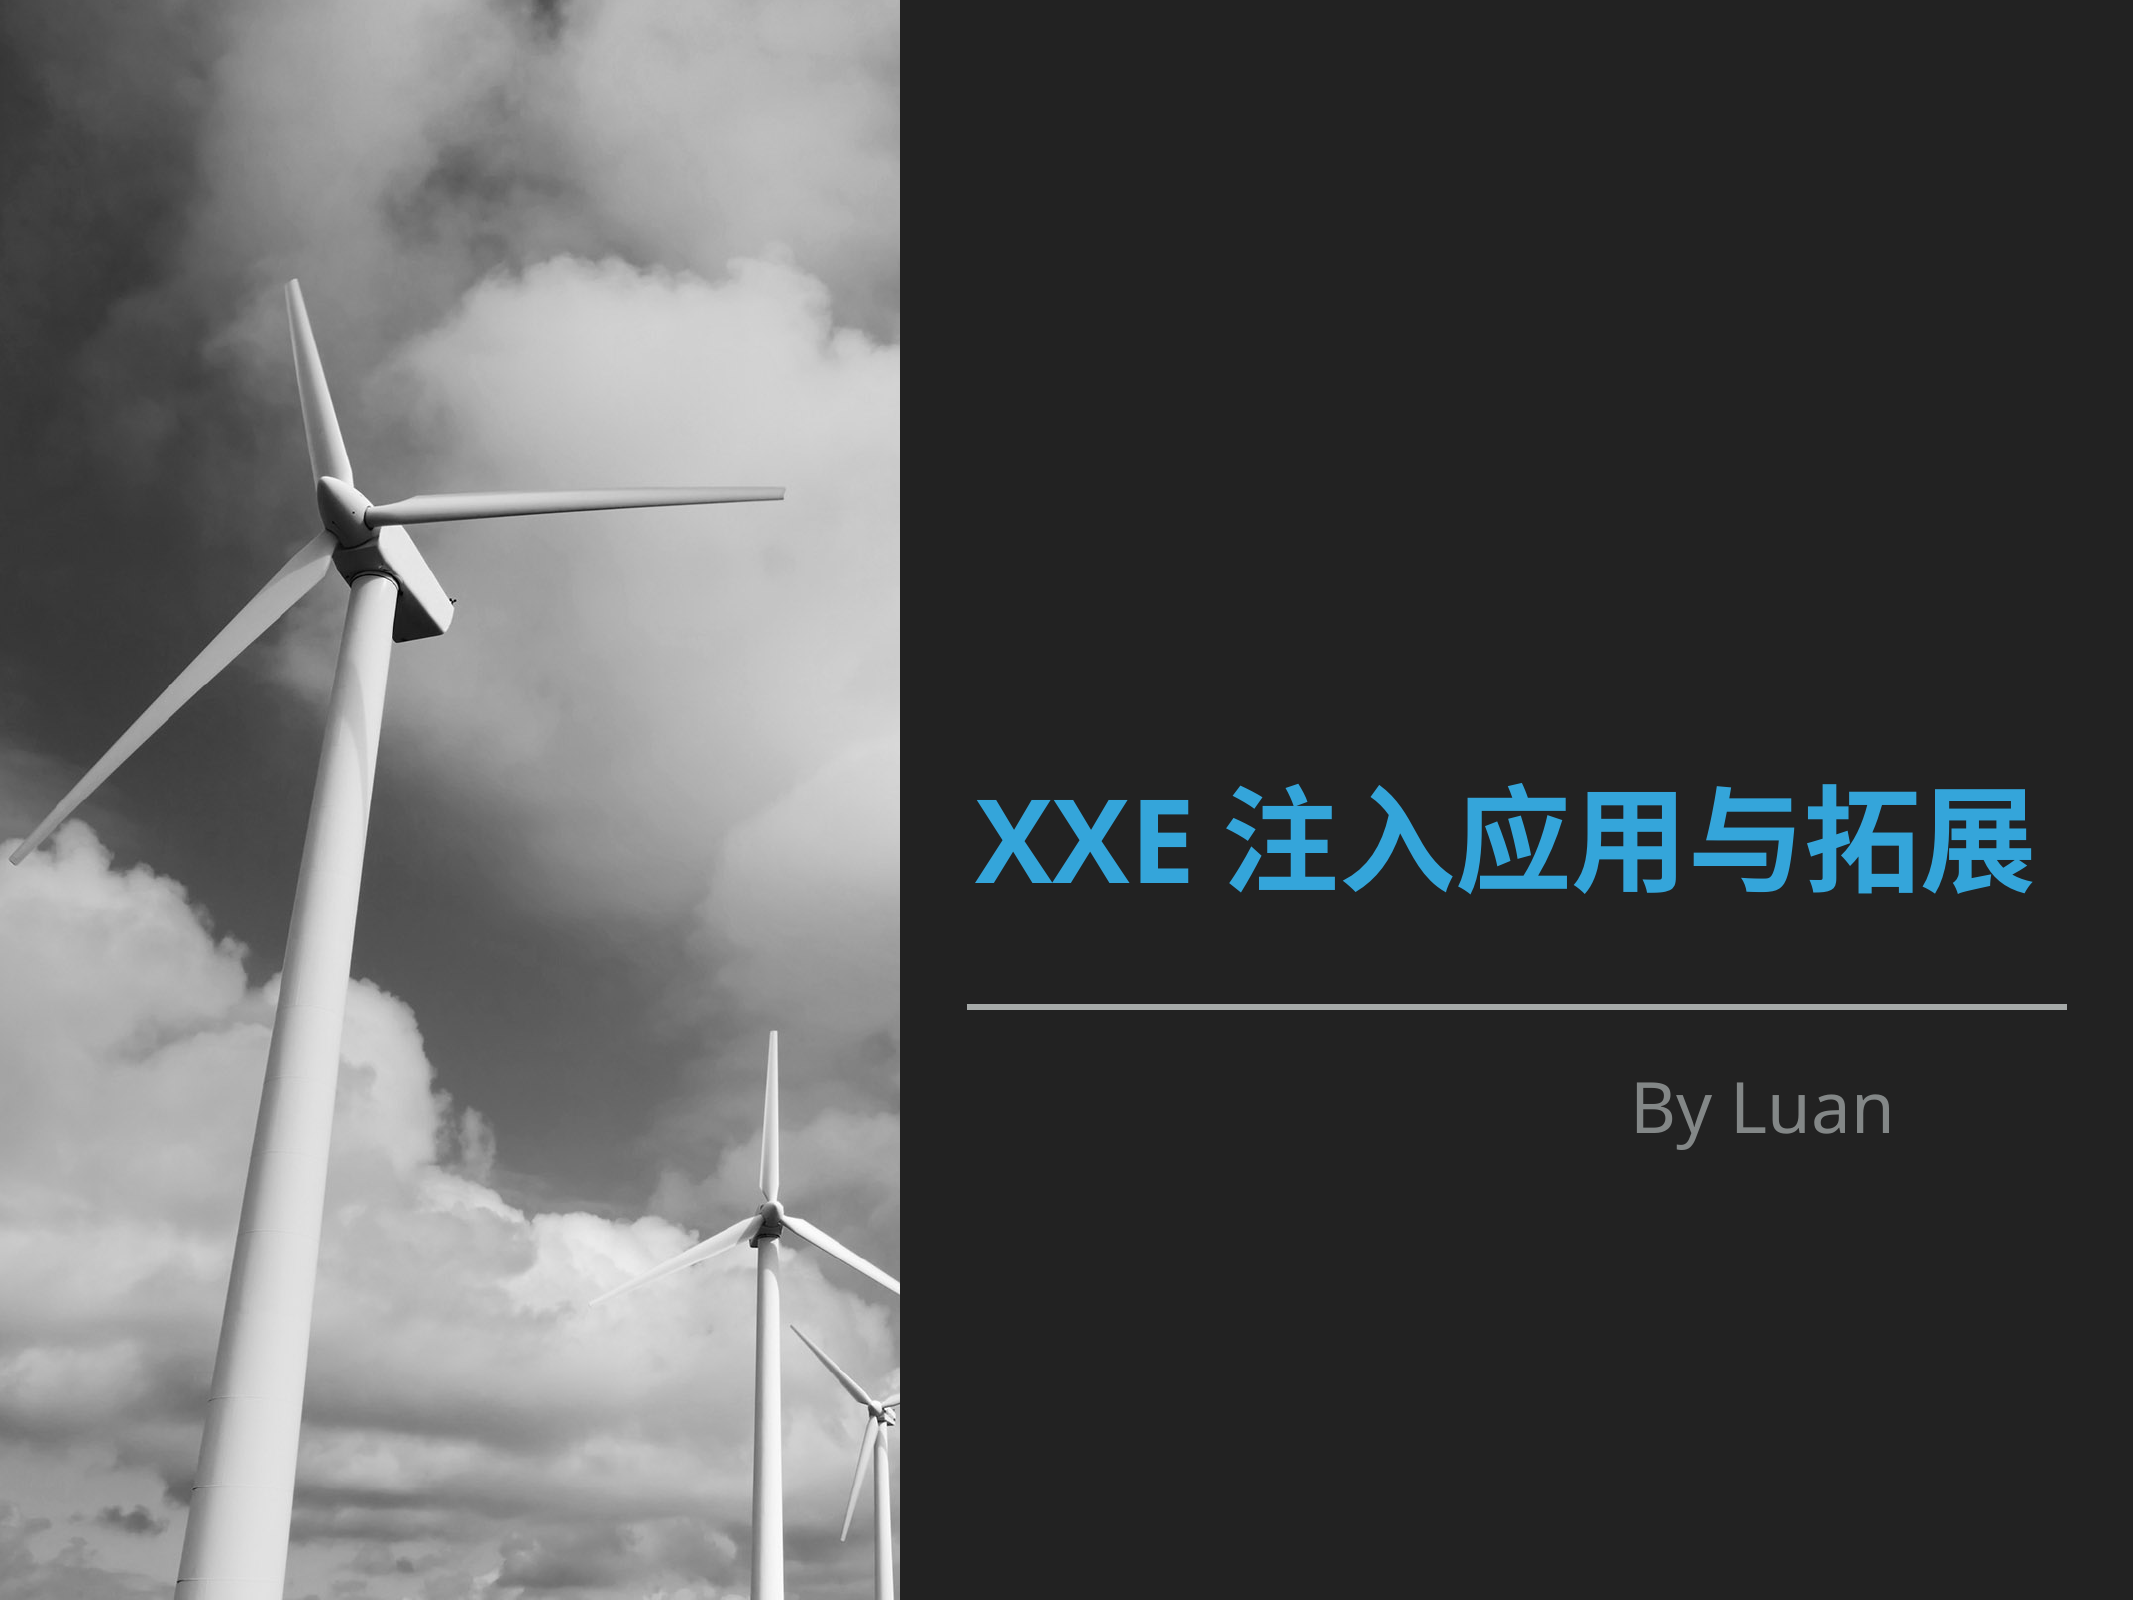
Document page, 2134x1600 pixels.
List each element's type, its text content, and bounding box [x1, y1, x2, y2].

list XXE注入应用与拓展 [966, 618, 2068, 916]
title By Luan [1621, 1053, 2068, 1178]
picture [0, 0, 901, 1600]
